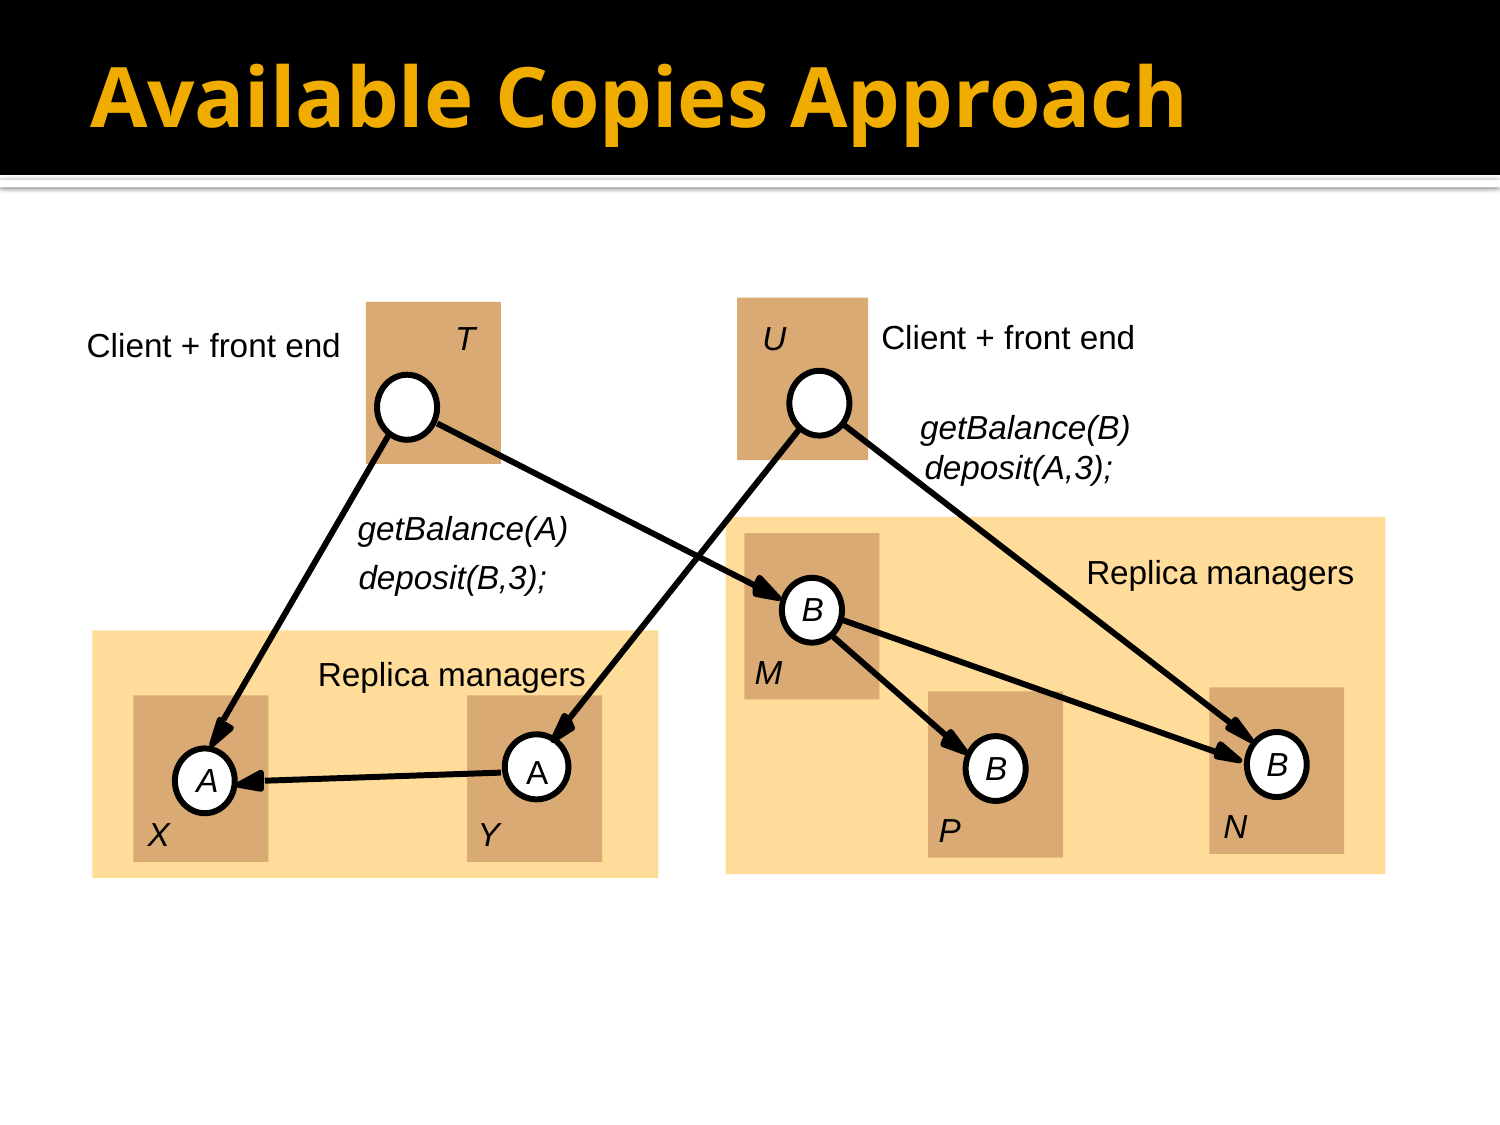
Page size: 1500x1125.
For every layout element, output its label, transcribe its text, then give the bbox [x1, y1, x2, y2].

title Available Copies Approach [75, 12, 1425, 175]
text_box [92, 297, 1386, 879]
